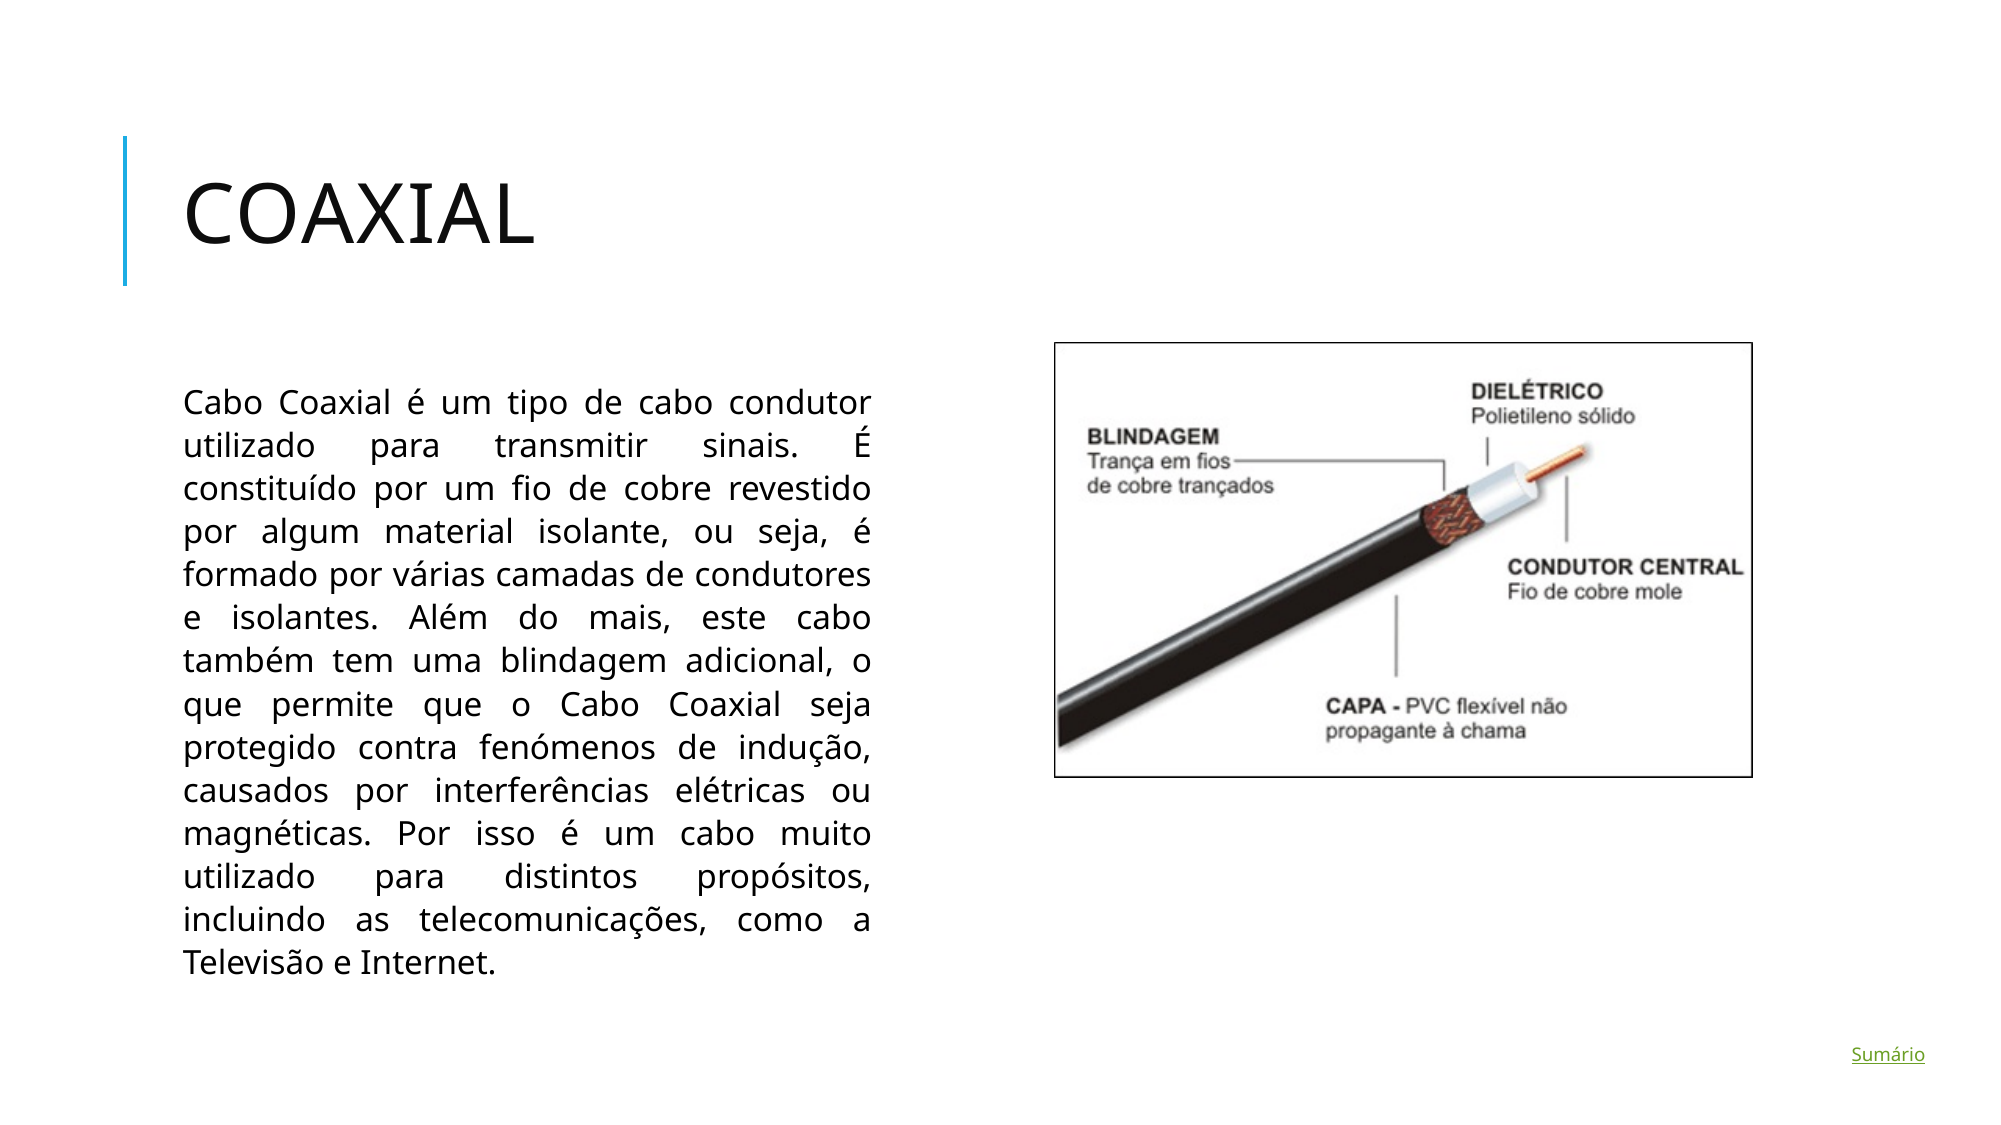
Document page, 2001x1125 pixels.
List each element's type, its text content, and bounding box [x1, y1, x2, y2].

text_box Sumário [1836, 1034, 1940, 1076]
title Coaxial [168, 77, 888, 363]
list Cabo Coaxial é um tipo de cabo condutor utilizado para transmitir sinais. É constituído por um fio de cobre revestido por algum material isolante, ou seja, é formado por várias camadas de condutores e isolantes. Além do mais, este cabo também tem uma blindagem adicional, o que permite que o Cabo Coaxial seja protegido contra fenómenos de indução, causados por interferências elétricas ou magnéticas. Por isso é um cabo muito utilizado para distintos propósitos, incluindo as telecomunicações, como a Televisão e Internet. [168, 370, 888, 988]
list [1053, 341, 1753, 779]
